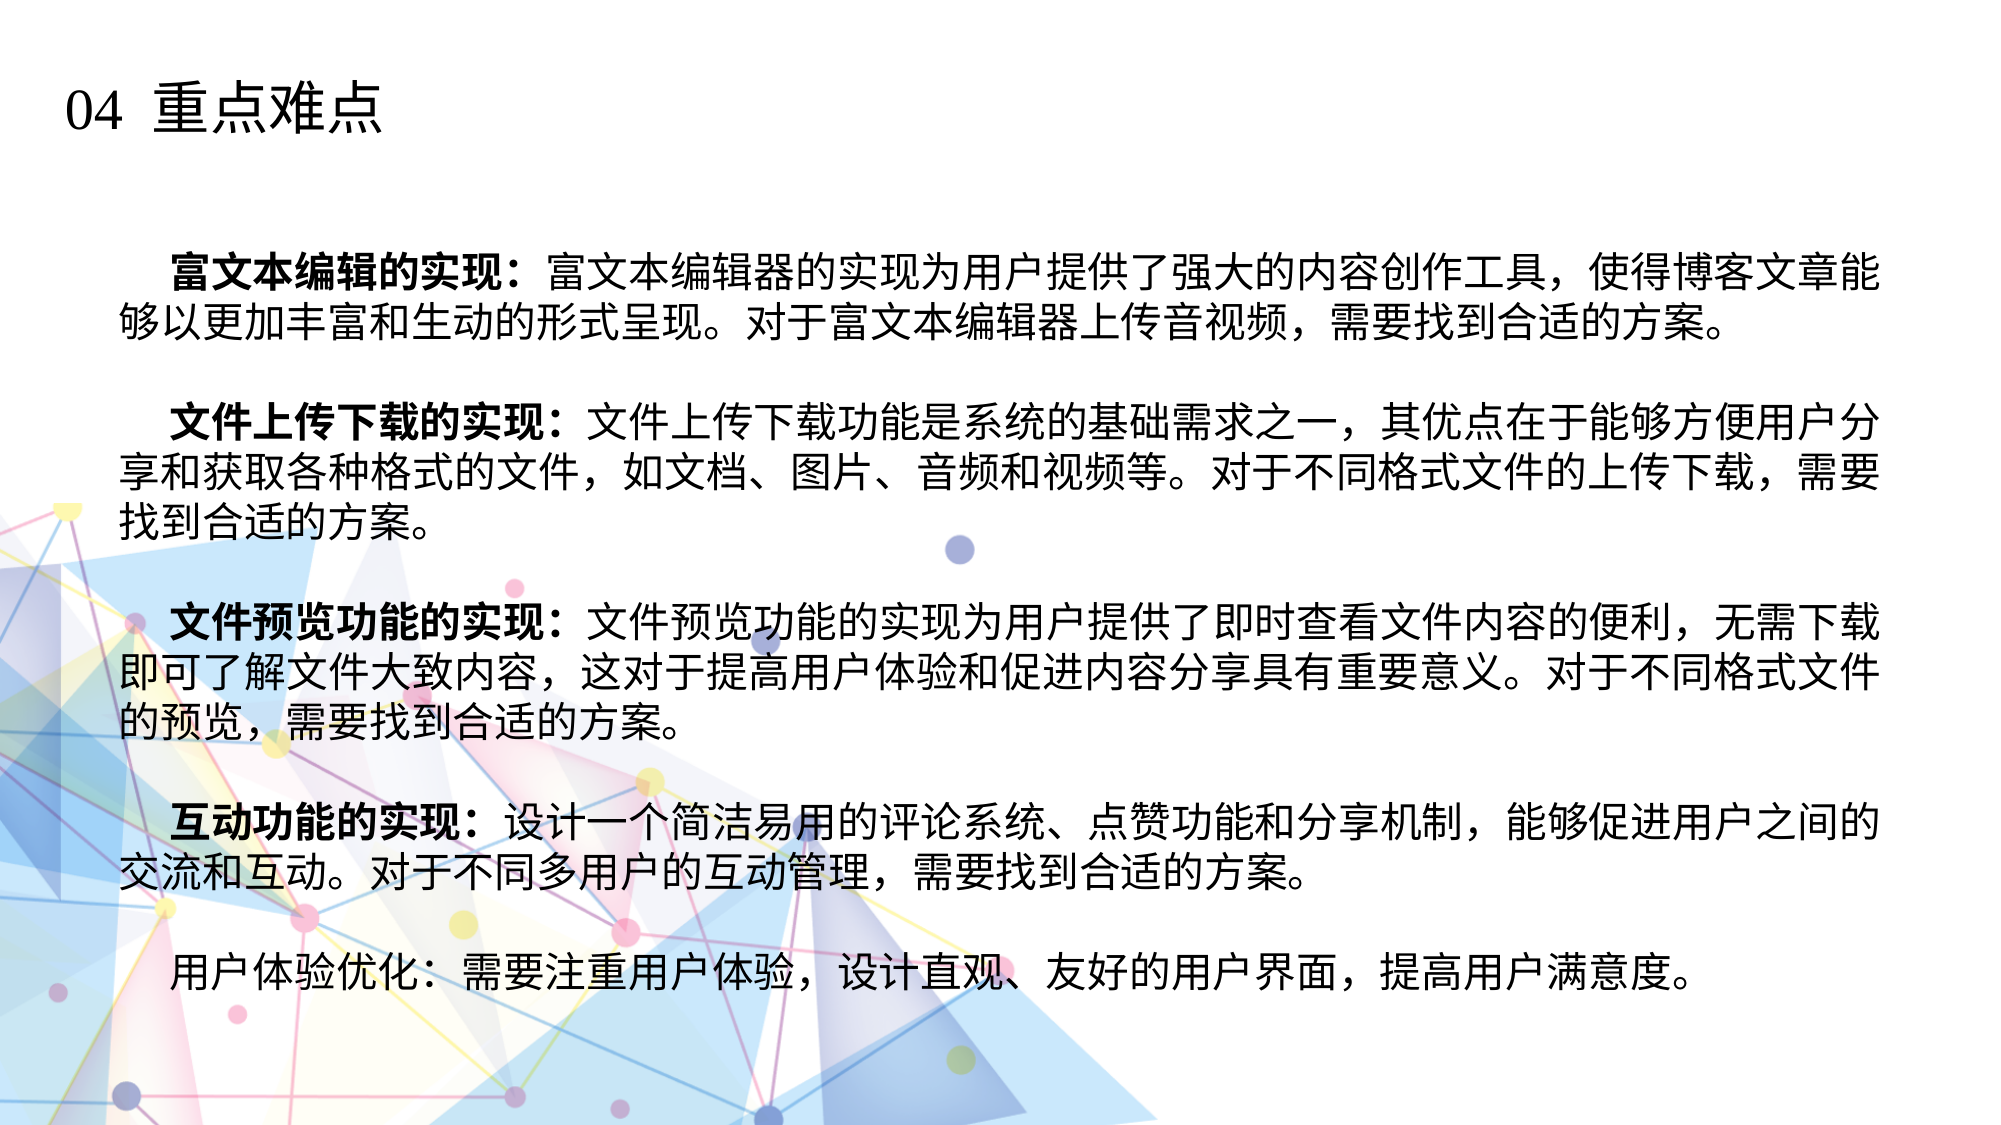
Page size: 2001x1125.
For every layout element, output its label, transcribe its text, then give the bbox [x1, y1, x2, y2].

text_box 富文本编辑的实现：富文本编辑器的实现为用户提供了强大的内容创作工具，使得博客文章能够以更加丰富和生动的形式呈现。对于富文本编辑器上传音视频，需要找到合适的方案。 文件上传下载的实现：文件上传下载功能是系统的基础需求之一，其优点在于能够方便用户分享和获取各种格式的文件，如文档、图片、音频和视频等。对于不同格式文件的上传下载，需要找到合适的方案。 文件预览功能的实现：文件预览功能的实现为用户提供了即时查看文件内容的便利，无需下载即可了解文件大致内容，这对于提高用户体验和促进内容分享具有重要意义。对于不同格式文件的预览，需要找到合适的方案。 互动功能的实现：设计一个简洁易用的评论系统、点赞功能和分享机制，能够促进用户之间的交流和互动。对于不同多用户的互动管理，需要找到合适的方案。 用户体验优化：需要注重用户体验，设计直观、友好的用户界面，提高用户满意度。 [104, 188, 1896, 1054]
picture [0, 503, 1301, 1125]
text_box 04 重点难点 [0, 63, 735, 149]
